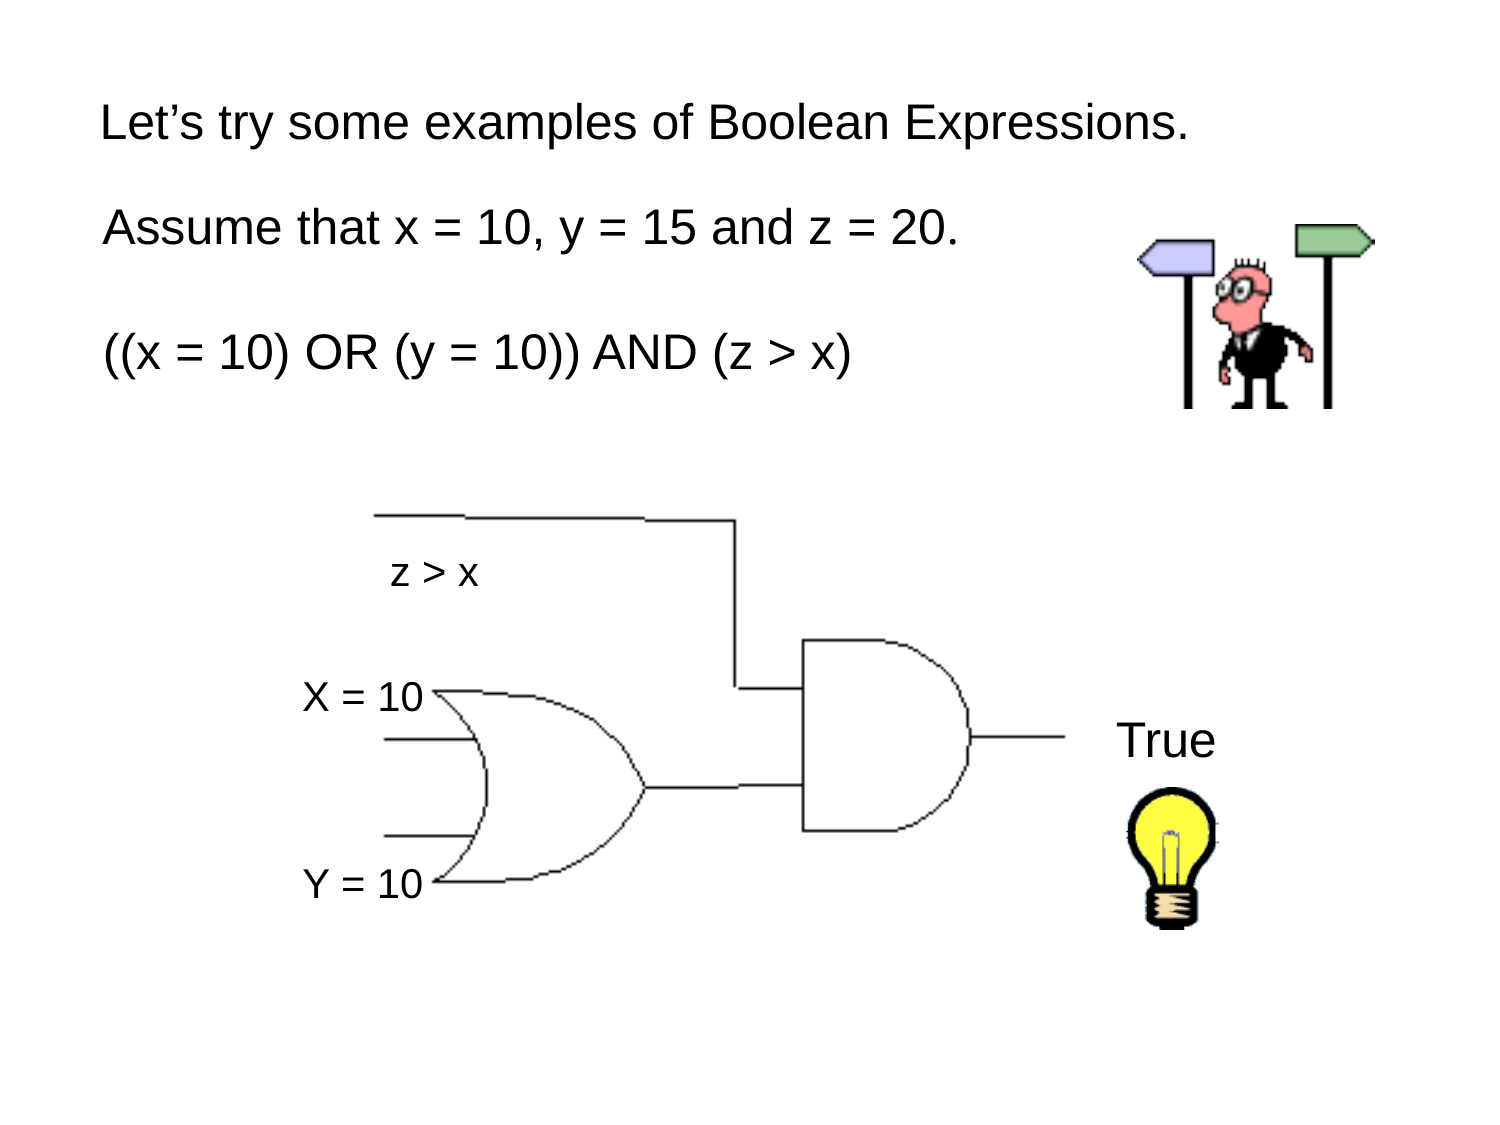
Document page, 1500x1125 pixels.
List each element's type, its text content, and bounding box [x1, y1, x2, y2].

picture [1137, 224, 1376, 410]
text_box ((x = 10) OR (y = 10)) AND (z > x) [88, 312, 868, 387]
picture [1124, 787, 1219, 930]
picture [324, 449, 1115, 927]
text_box X = 10 [287, 662, 319, 728]
text_box True [1118, 699, 1232, 775]
text_box Assume that x = 10, y = 15 and z = 20. [87, 187, 1225, 263]
text_box Y = 10 [287, 849, 319, 915]
text_box Let’s try some examples of Boolean Expressions. [84, 81, 1363, 157]
